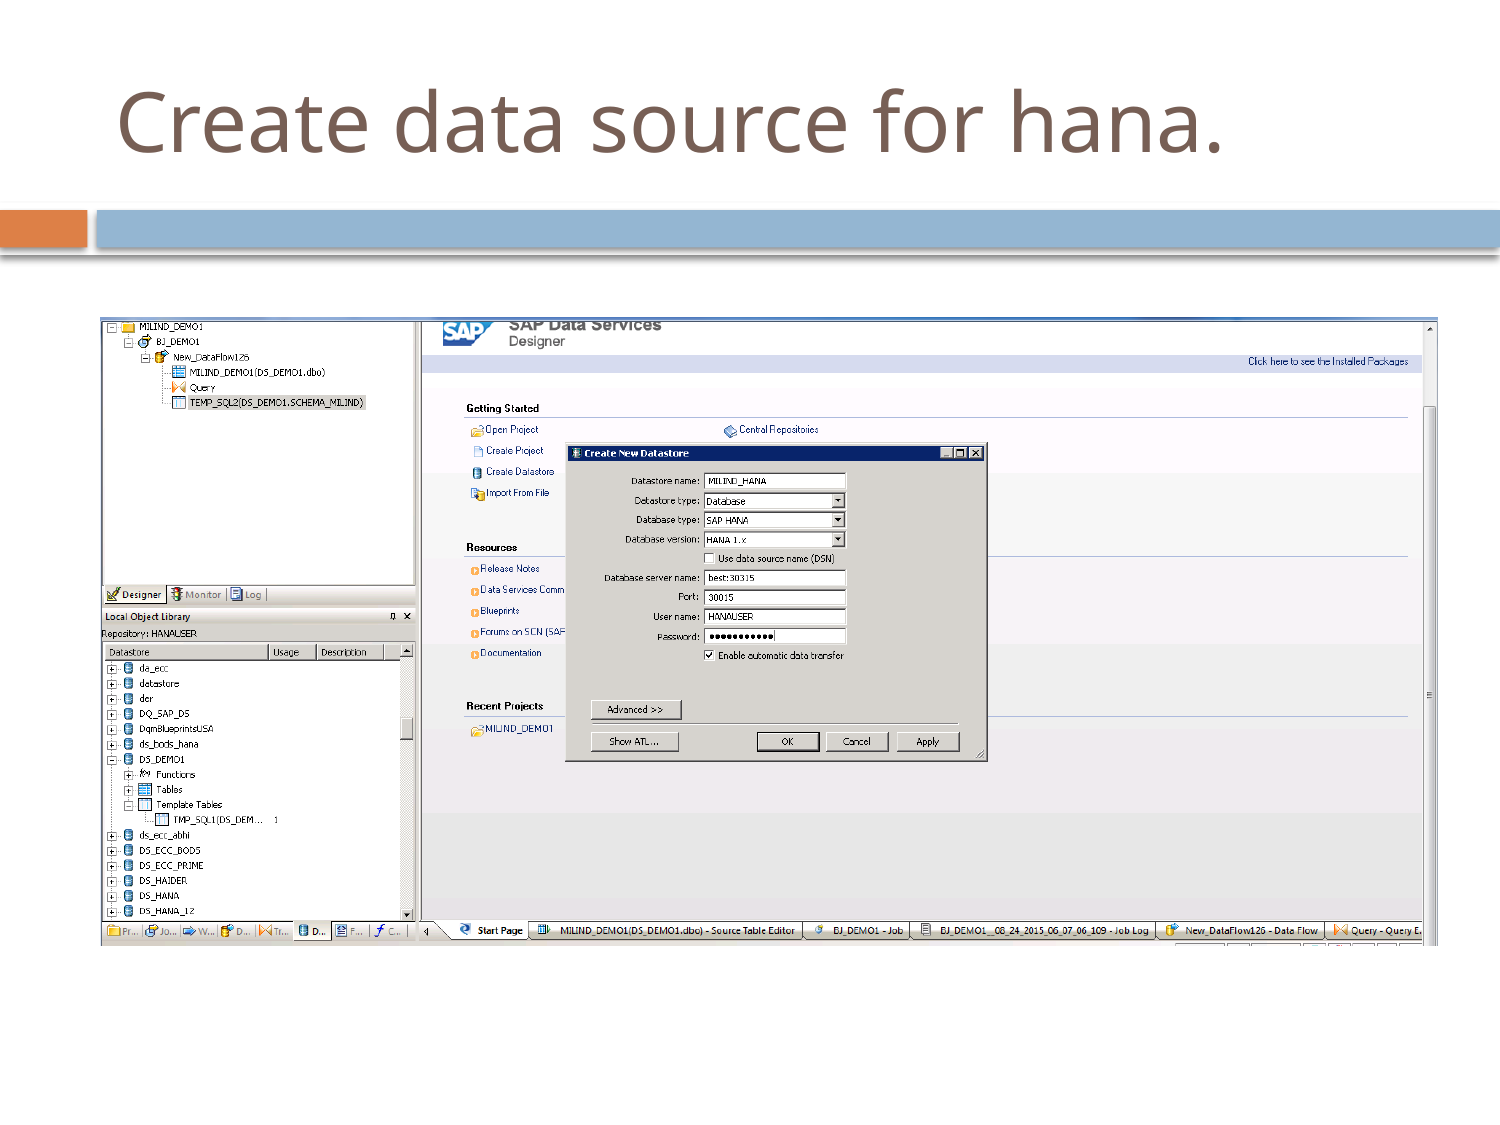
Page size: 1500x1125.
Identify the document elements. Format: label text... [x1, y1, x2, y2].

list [100, 316, 1439, 946]
title Create data source for hana. [100, 37, 1438, 200]
